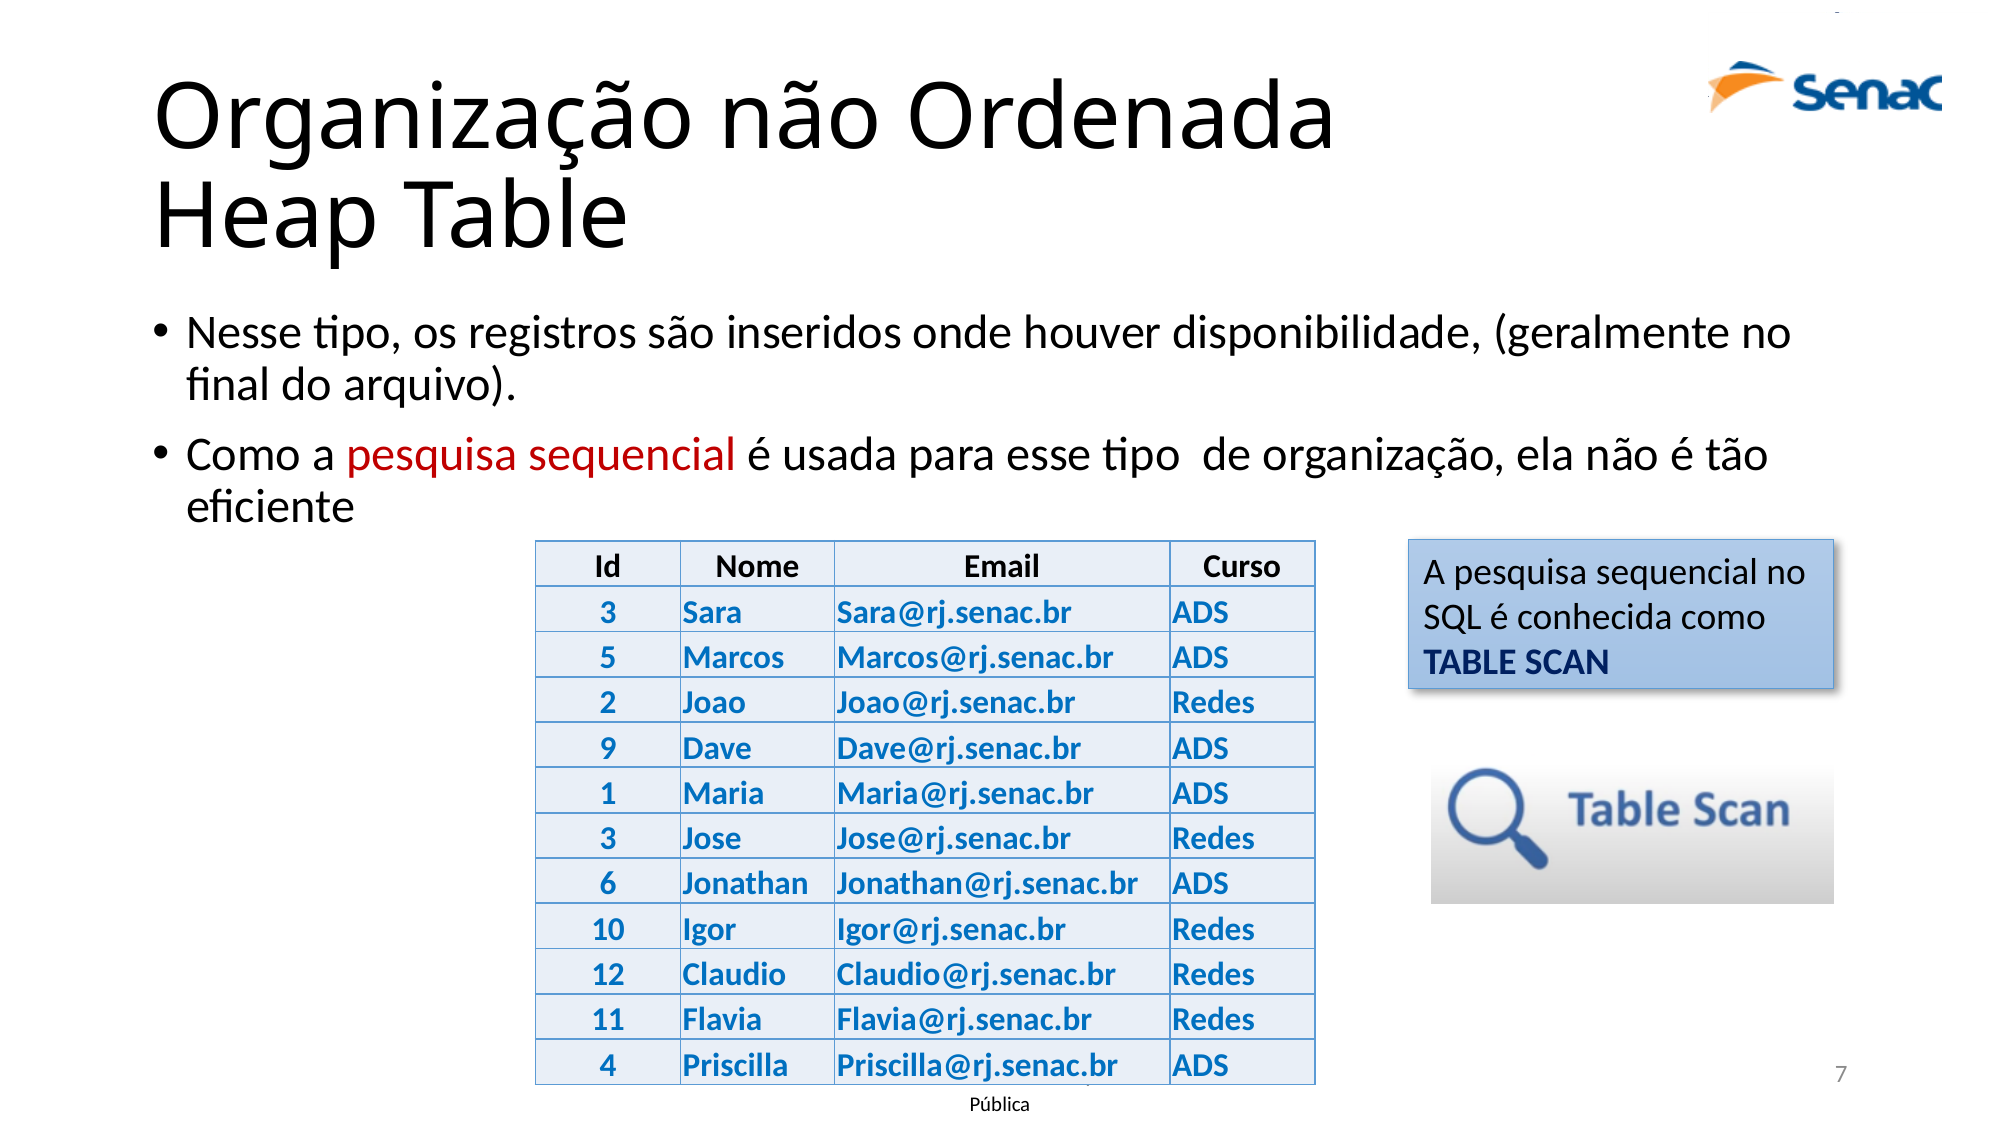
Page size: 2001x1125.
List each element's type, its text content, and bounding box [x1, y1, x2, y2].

footer Roberto Harkovsky [662, 1042, 1338, 1103]
table_cell Redes [1171, 949, 1314, 993]
table_cell Redes [1171, 995, 1314, 1038]
text_box A pesquisa sequencial no SQL é conhecida como TABLE SCAN [1408, 539, 1834, 689]
table_cell Maria@rj.senac.br [835, 768, 1169, 812]
table_cell 2 [536, 678, 680, 721]
table_cell Flavia@rj.senac.br [835, 995, 1169, 1038]
table_cell 4 [536, 1040, 680, 1084]
table_cell ADS [1171, 587, 1314, 631]
table_cell Priscilla [681, 1040, 834, 1084]
picture [1431, 754, 1834, 904]
table_cell Maria [681, 768, 834, 812]
table_cell ADS [1171, 723, 1314, 766]
table_cell Jonathan [681, 859, 834, 902]
table_cell 3 [536, 814, 680, 857]
table_cell ADS [1171, 1040, 1314, 1084]
table_cell ADS [1171, 632, 1314, 676]
table_cell Claudio@rj.senac.br [835, 949, 1169, 993]
table_header Id [536, 542, 680, 585]
table_cell 1 [536, 768, 680, 812]
table_cell 5 [536, 632, 680, 676]
table_cell Joao@rj.senac.br [835, 678, 1169, 721]
table_header Email [835, 542, 1169, 585]
table_cell 3 [536, 587, 680, 631]
table_header Nome [681, 542, 834, 585]
table_cell Dave@rj.senac.br [835, 723, 1169, 766]
table_cell Jose [681, 814, 834, 857]
slide_number 7 [1412, 1042, 1863, 1103]
table_cell Redes [1171, 814, 1314, 857]
table_cell Priscilla@rj.senac.br [835, 1040, 1169, 1084]
table_cell 11 [536, 995, 680, 1038]
table_cell Igor@rj.senac.br [835, 904, 1169, 948]
table_cell 9 [536, 723, 680, 766]
table_cell Dave [681, 723, 834, 766]
table_cell Sara [681, 587, 834, 631]
table_cell ADS [1171, 768, 1314, 812]
table_cell Claudio [681, 949, 834, 993]
table_cell 10 [536, 904, 680, 948]
table_cell Redes [1171, 678, 1314, 721]
table_cell Marcos@rj.senac.br [835, 632, 1169, 676]
table_cell Jonathan@rj.senac.br [835, 859, 1169, 902]
title Organização não Ordenada Heap Table [137, 59, 1863, 278]
table_cell 6 [536, 859, 680, 902]
picture [1863, 61, 1942, 113]
table_cell Sara@rj.senac.br [835, 587, 1169, 631]
list Nesse tipo, os registros são inseridos onde houver disponibilidade, (geralmente no final do arquivo). Como a pesquisa sequencial é usada para esse tipo de organização, ela não é tão eficiente [137, 299, 1863, 541]
table_cell Marcos [681, 632, 834, 676]
table_cell Flavia [681, 995, 834, 1038]
table_cell Joao [681, 678, 834, 721]
table_cell Redes [1171, 904, 1314, 948]
table_cell 12 [536, 949, 680, 993]
table_cell Igor [681, 904, 834, 948]
table_cell ADS [1171, 859, 1314, 902]
table_header Curso [1171, 542, 1314, 585]
table_cell Jose@rj.senac.br [835, 814, 1169, 857]
